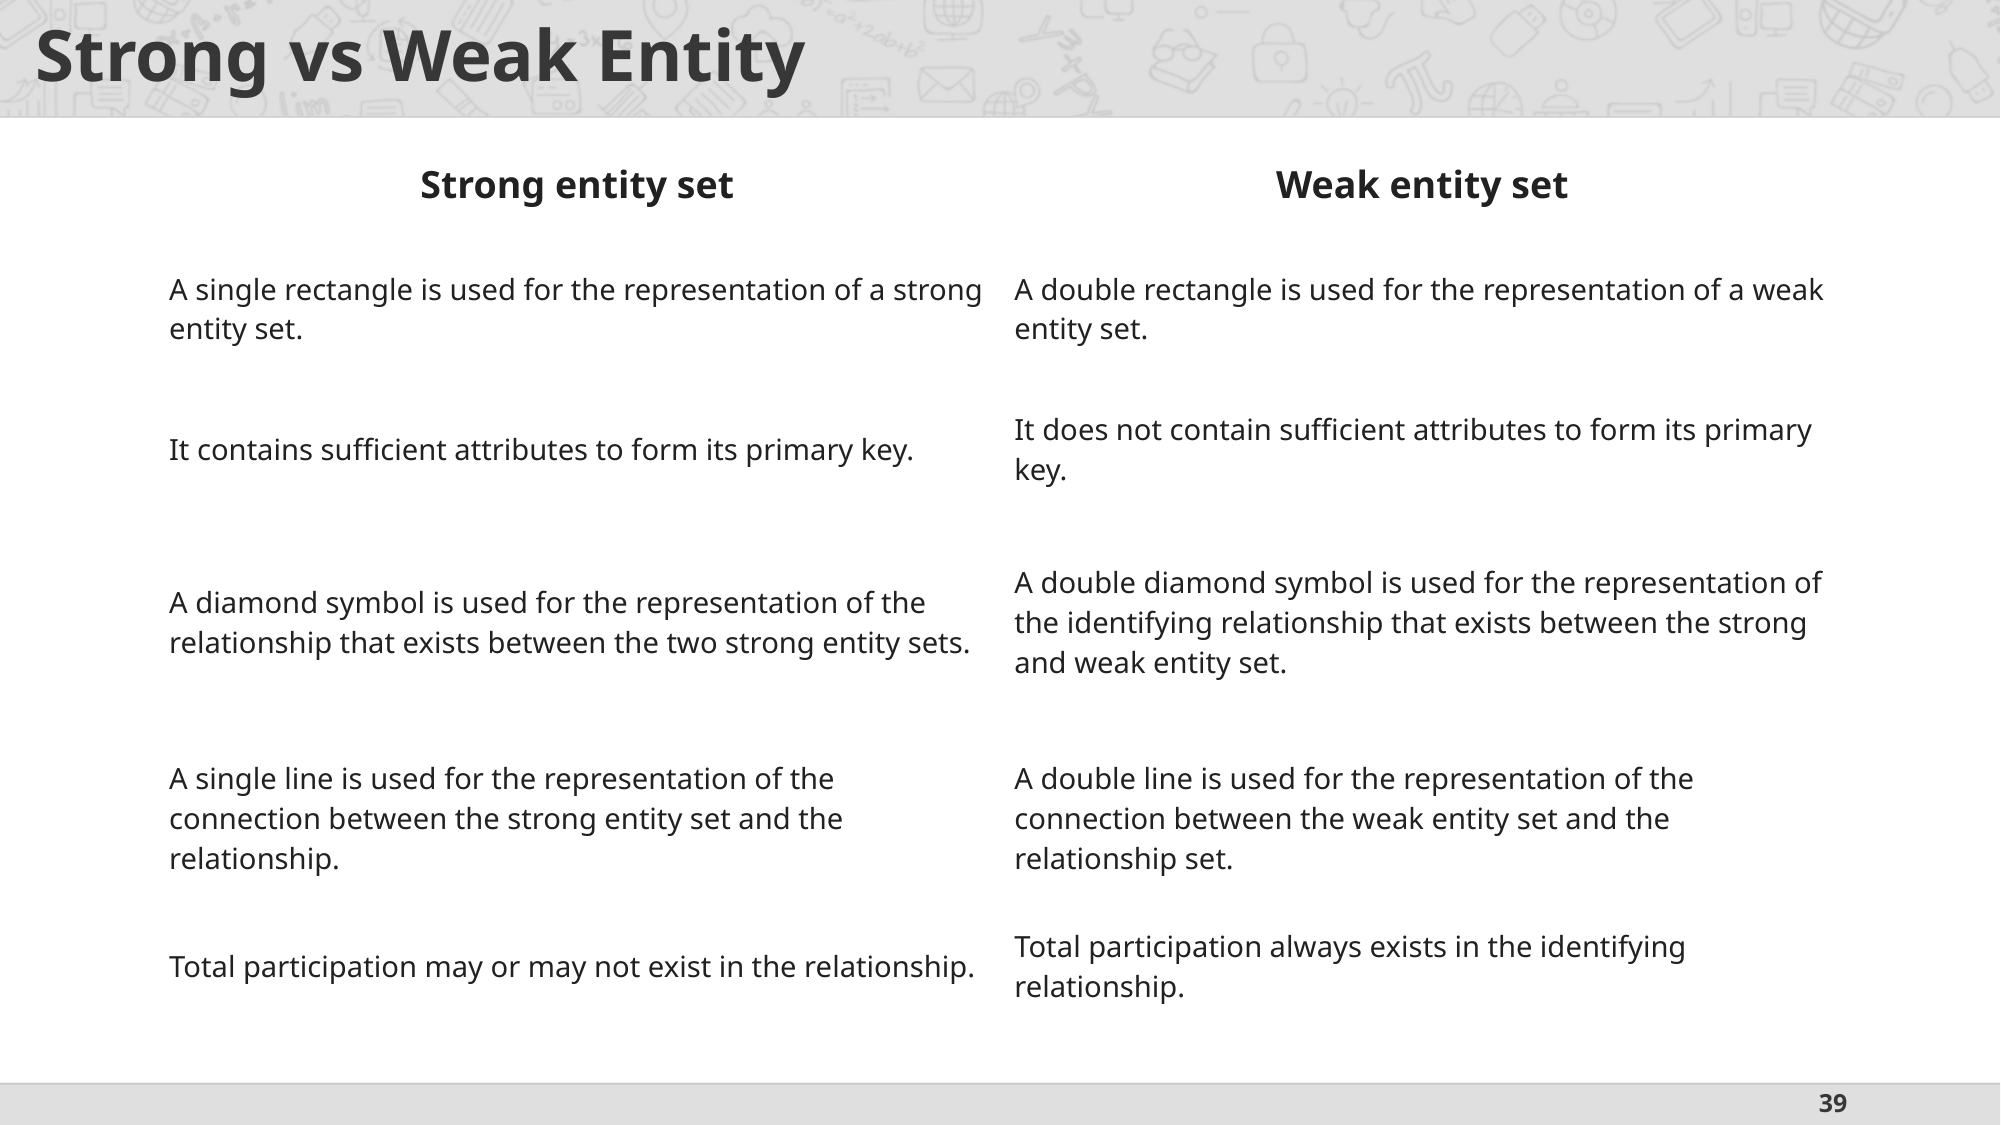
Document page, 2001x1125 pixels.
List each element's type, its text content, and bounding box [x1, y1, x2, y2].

table_cell It contains sufficient attributes to form its primary key. [155, 394, 1000, 504]
table_cell It does not contain sufficient attributes to form its primary key. [1000, 394, 1845, 504]
table_cell A double diamond symbol is used for the representation of the identifying relationship that exists between the strong and weak entity set. [1000, 504, 1845, 741]
table_header Weak entity set [1000, 146, 1845, 223]
table_cell A single rectangle is used for the representation of a strong entity set. [155, 223, 1000, 394]
table_cell A double line is used for the representation of the connection between the weak entity set and the relationship set. [1000, 741, 1845, 895]
table_header Strong entity set [155, 146, 1000, 223]
table_cell A double rectangle is used for the representation of a weak entity set. [1000, 223, 1845, 394]
title Strong vs Weak Entity [0, 0, 2000, 117]
table_cell A diamond symbol is used for the representation of the relationship that exists between the two strong entity sets. [155, 504, 1000, 741]
table_cell Total participation may or may not exist in the relationship. [155, 895, 1000, 1037]
table_cell A single line is used for the representation of the connection between the strong entity set and the relationship. [155, 741, 1000, 895]
table_cell Total participation always exists in the identifying relationship. [1000, 895, 1845, 1037]
